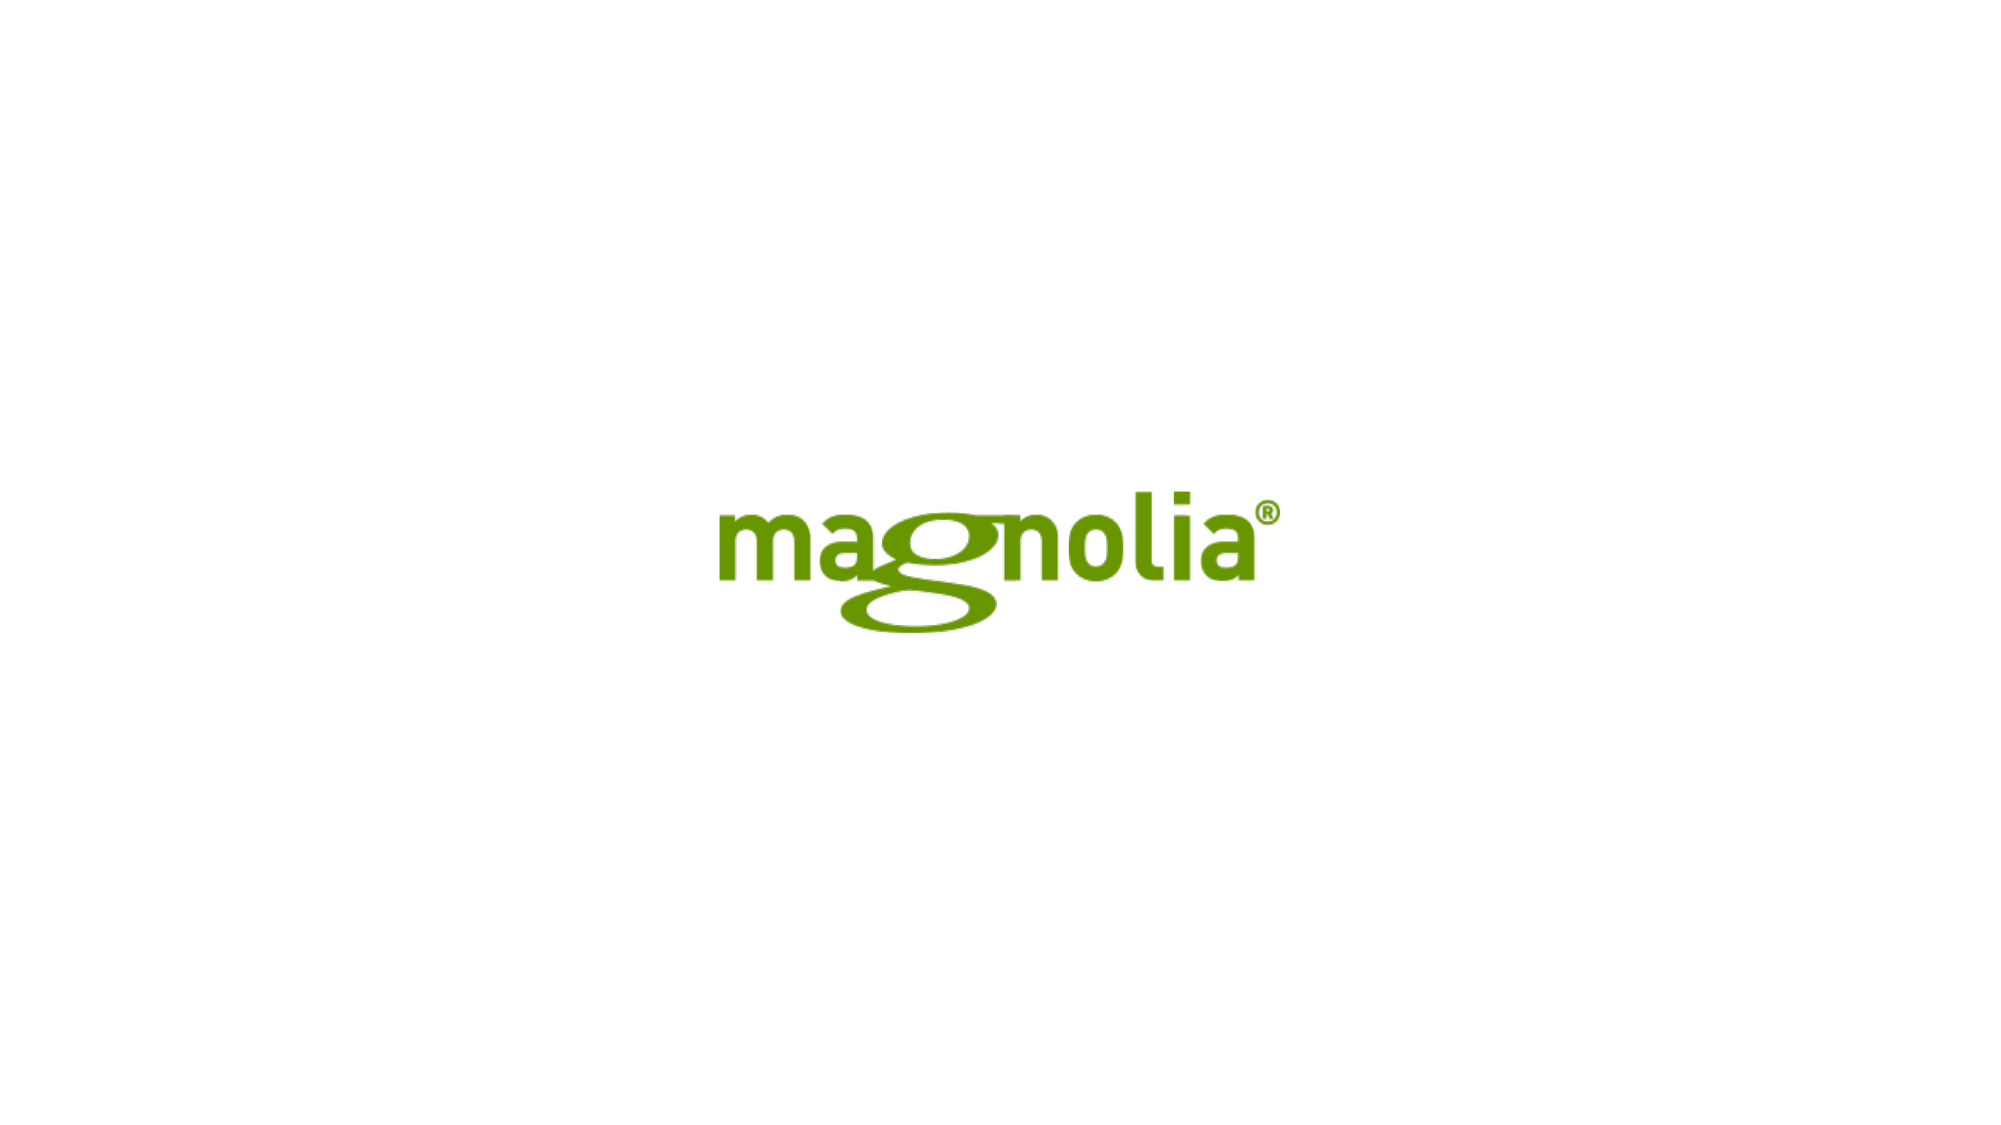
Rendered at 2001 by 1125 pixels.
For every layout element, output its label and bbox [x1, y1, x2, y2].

picture [718, 490, 1282, 635]
